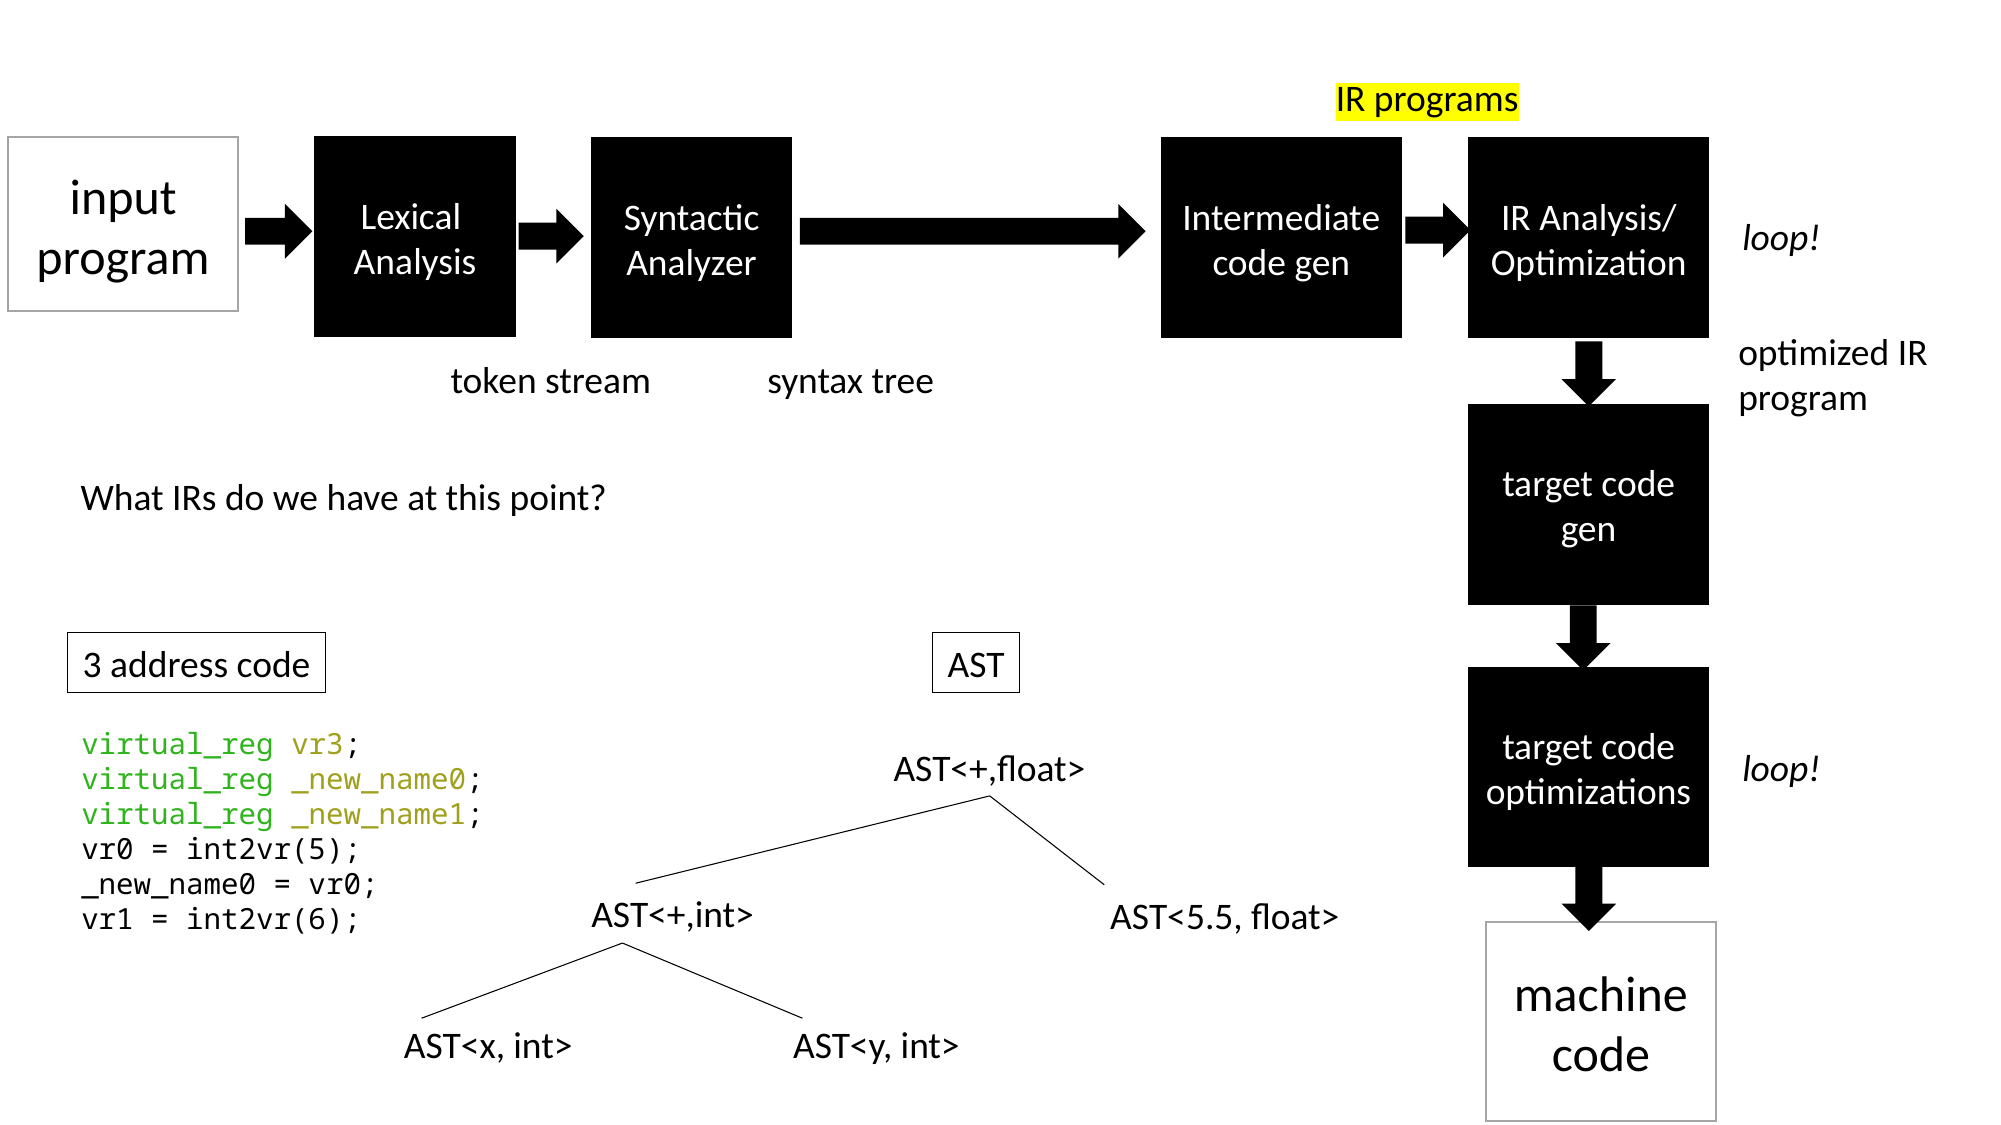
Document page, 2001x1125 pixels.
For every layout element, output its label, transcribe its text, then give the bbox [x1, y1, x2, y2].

text_box Intermediate code gen [1161, 137, 1402, 338]
text_box AST<+,int> [576, 882, 769, 943]
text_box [635, 796, 989, 884]
text_box 3 address code [67, 632, 326, 693]
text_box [622, 943, 803, 1019]
text_box loop! [1727, 736, 1836, 797]
text_box syntax tree [752, 348, 950, 408]
text_box [1555, 605, 1611, 671]
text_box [989, 796, 1105, 885]
text_box target code optimizations [1468, 667, 1709, 867]
text_box [1405, 202, 1468, 258]
text_box Lexical Analysis [314, 136, 516, 337]
text_box AST<x, int> [389, 1013, 588, 1074]
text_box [421, 943, 622, 1019]
text_box AST<y, int> [778, 1013, 975, 1074]
text_box AST<+,float> [878, 736, 1101, 796]
text_box Syntactic Analyzer [591, 137, 792, 338]
text_box [1561, 341, 1617, 407]
text_box IR Analysis/ Optimization [1468, 137, 1709, 338]
text_box [245, 203, 313, 259]
text_box machine code [1485, 921, 1717, 1122]
text_box input program [7, 136, 239, 312]
text_box token stream [435, 348, 667, 408]
text_box optimized IR program [1723, 320, 1952, 426]
text_box target code gen [1468, 404, 1709, 605]
text_box [799, 203, 1146, 259]
text_box [1561, 865, 1617, 932]
text_box AST<5.5, float> [1095, 884, 1355, 945]
text_box virtual_reg vr3; virtual_reg _new_name0; virtual_reg _new_name1; vr0 = int2vr(5); _new_name0 = vr0; vr1 = int2vr(6); [66, 718, 531, 943]
text_box loop! [1727, 205, 1836, 266]
text_box IR programs [1321, 66, 1534, 127]
text_box [518, 208, 584, 264]
text_box What IRs do we have at this point? [65, 465, 623, 526]
text_box AST [932, 632, 1020, 693]
